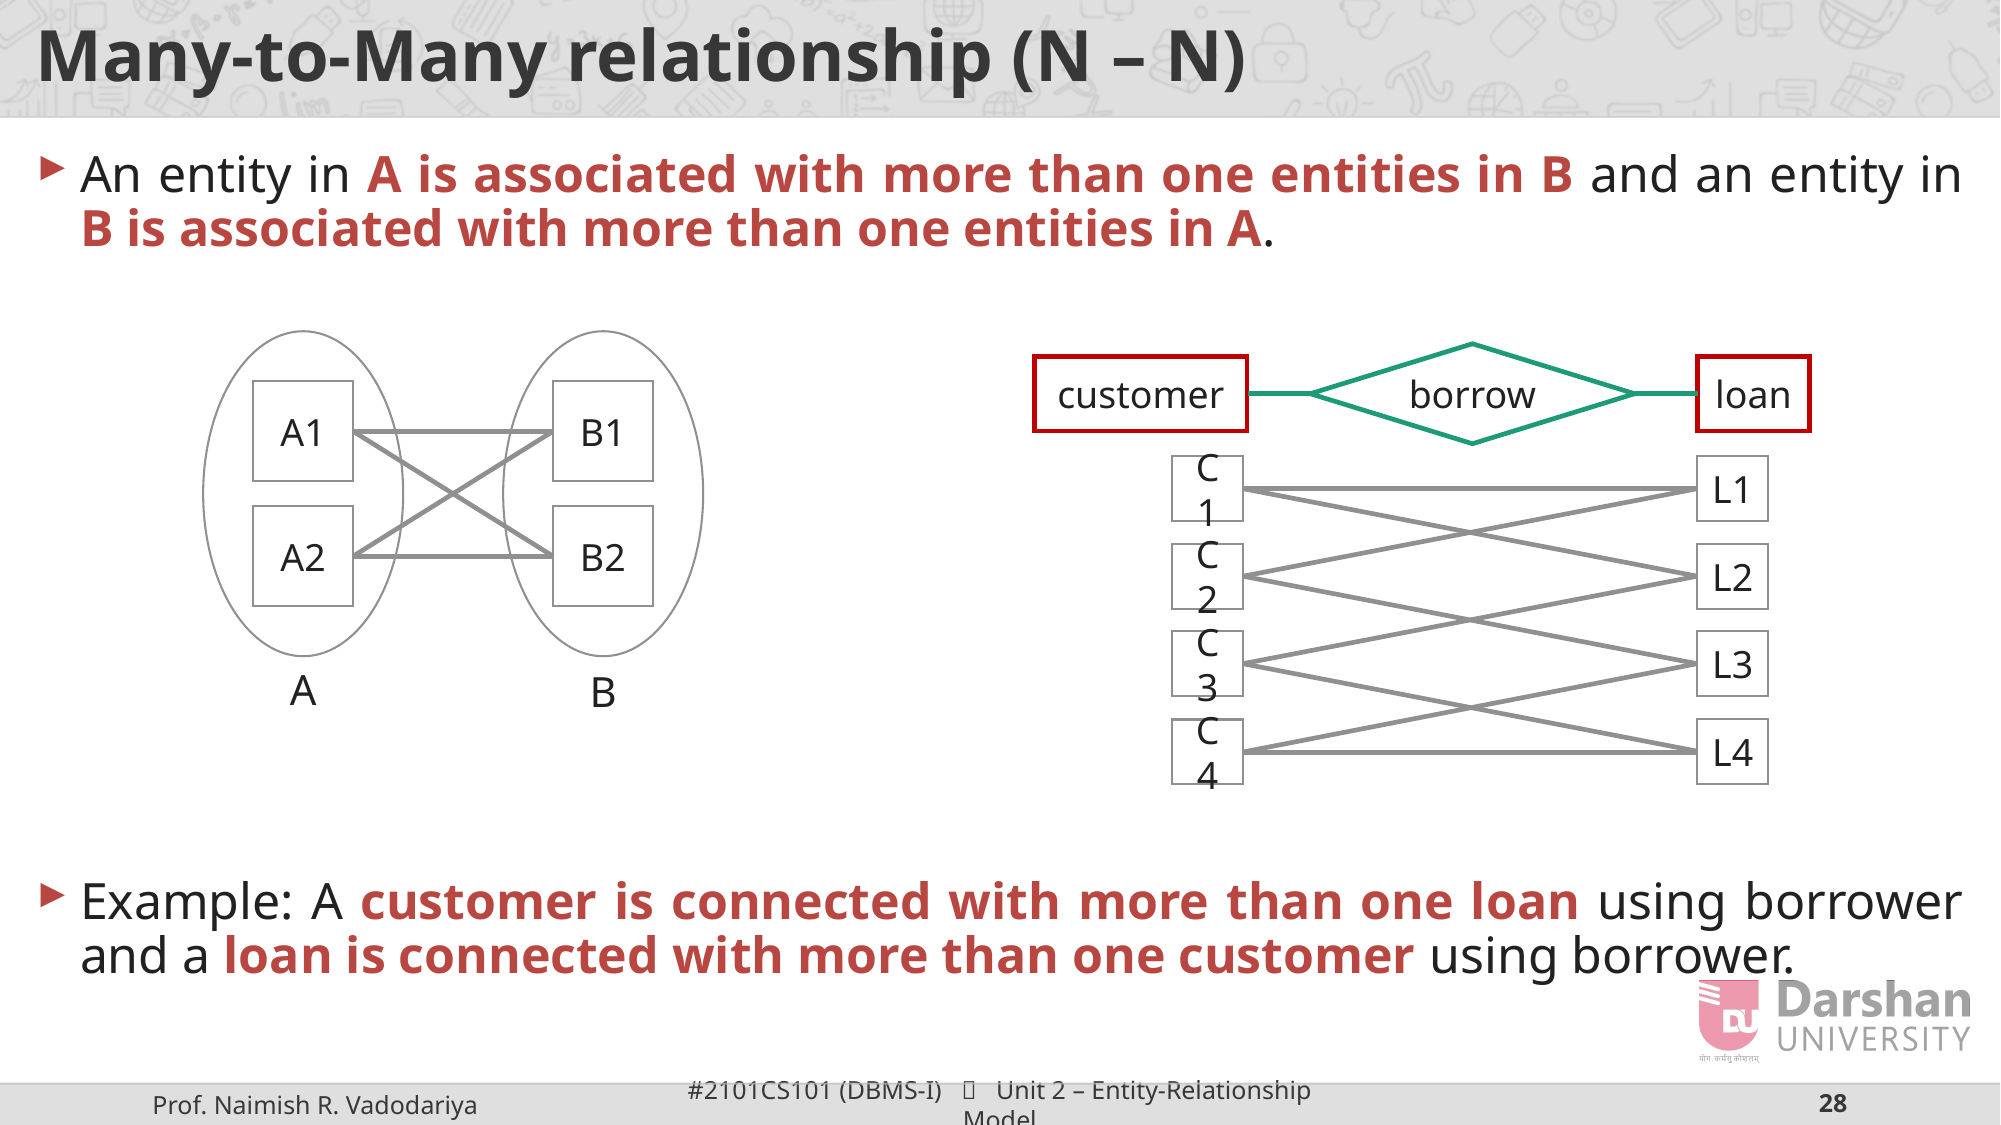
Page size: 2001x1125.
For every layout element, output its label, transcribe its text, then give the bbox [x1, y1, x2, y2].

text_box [1699, 1059, 1970, 1063]
text_box C2 [1171, 543, 1243, 610]
text_box [510, 330, 705, 658]
list An entity in A is associated with more than one entities in B and an entity in B is associated with more than one entities in A. Example: A customer is connected with more than one loan using borrower and a loan is connected with more than one customer using borrower. [21, 141, 1979, 1059]
text_box L1 [1696, 455, 1769, 522]
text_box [1243, 576, 1698, 663]
title Many-to-Many relationship (N – N) [0, 0, 2000, 117]
text_box loan [1696, 355, 1811, 432]
text_box borrow [1311, 342, 1635, 445]
text_box C1 [1171, 455, 1244, 522]
text_box [202, 330, 396, 656]
text_box A [203, 656, 404, 722]
text_box B2 [552, 505, 654, 607]
text_box C3 [1171, 630, 1243, 697]
text_box L3 [1698, 630, 1769, 697]
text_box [353, 431, 554, 557]
text_box L4 [1696, 718, 1769, 785]
text_box customer [1034, 355, 1248, 432]
text_box C4 [1171, 718, 1244, 785]
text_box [1243, 663, 1698, 752]
text_box A2 [252, 505, 354, 607]
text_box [1243, 488, 1698, 576]
text_box B [503, 658, 704, 723]
text_box B1 [552, 380, 654, 482]
text_box L2 [1698, 543, 1769, 610]
text_box A1 [252, 380, 354, 482]
